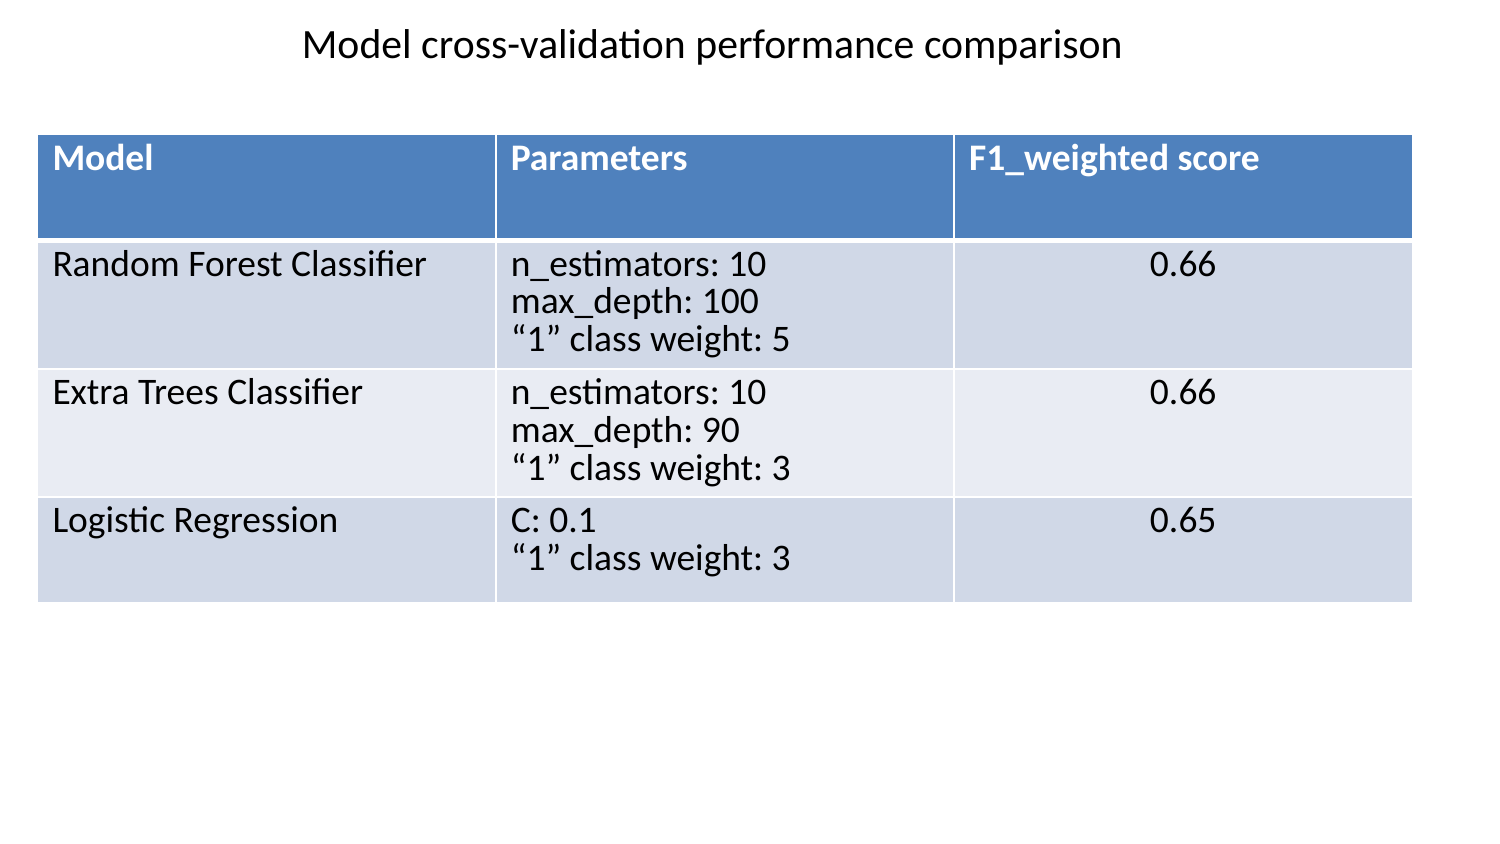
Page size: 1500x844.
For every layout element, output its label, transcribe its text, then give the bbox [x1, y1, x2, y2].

table_cell 0.65 [955, 498, 1412, 602]
table_header Parameters [497, 135, 953, 238]
table_cell C: 0.1 “1” class weight: 3 [497, 498, 953, 602]
table_header Model [38, 135, 495, 238]
table_cell Logistic Regression [38, 498, 495, 602]
table_cell 0.66 [955, 370, 1412, 496]
table_cell 0.66 [955, 243, 1412, 368]
title Model cross-validation performance comparison [37, 0, 1388, 113]
table_cell n_estimators: 10 max_depth: 100 “1” class weight: 5 [497, 243, 953, 368]
table_cell Random Forest Classifier [38, 243, 495, 368]
table_header F1_weighted score [955, 135, 1412, 238]
table_cell Extra Trees Classifier [38, 370, 495, 496]
table_cell n_estimators: 10 max_depth: 90 “1” class weight: 3 [497, 370, 953, 496]
